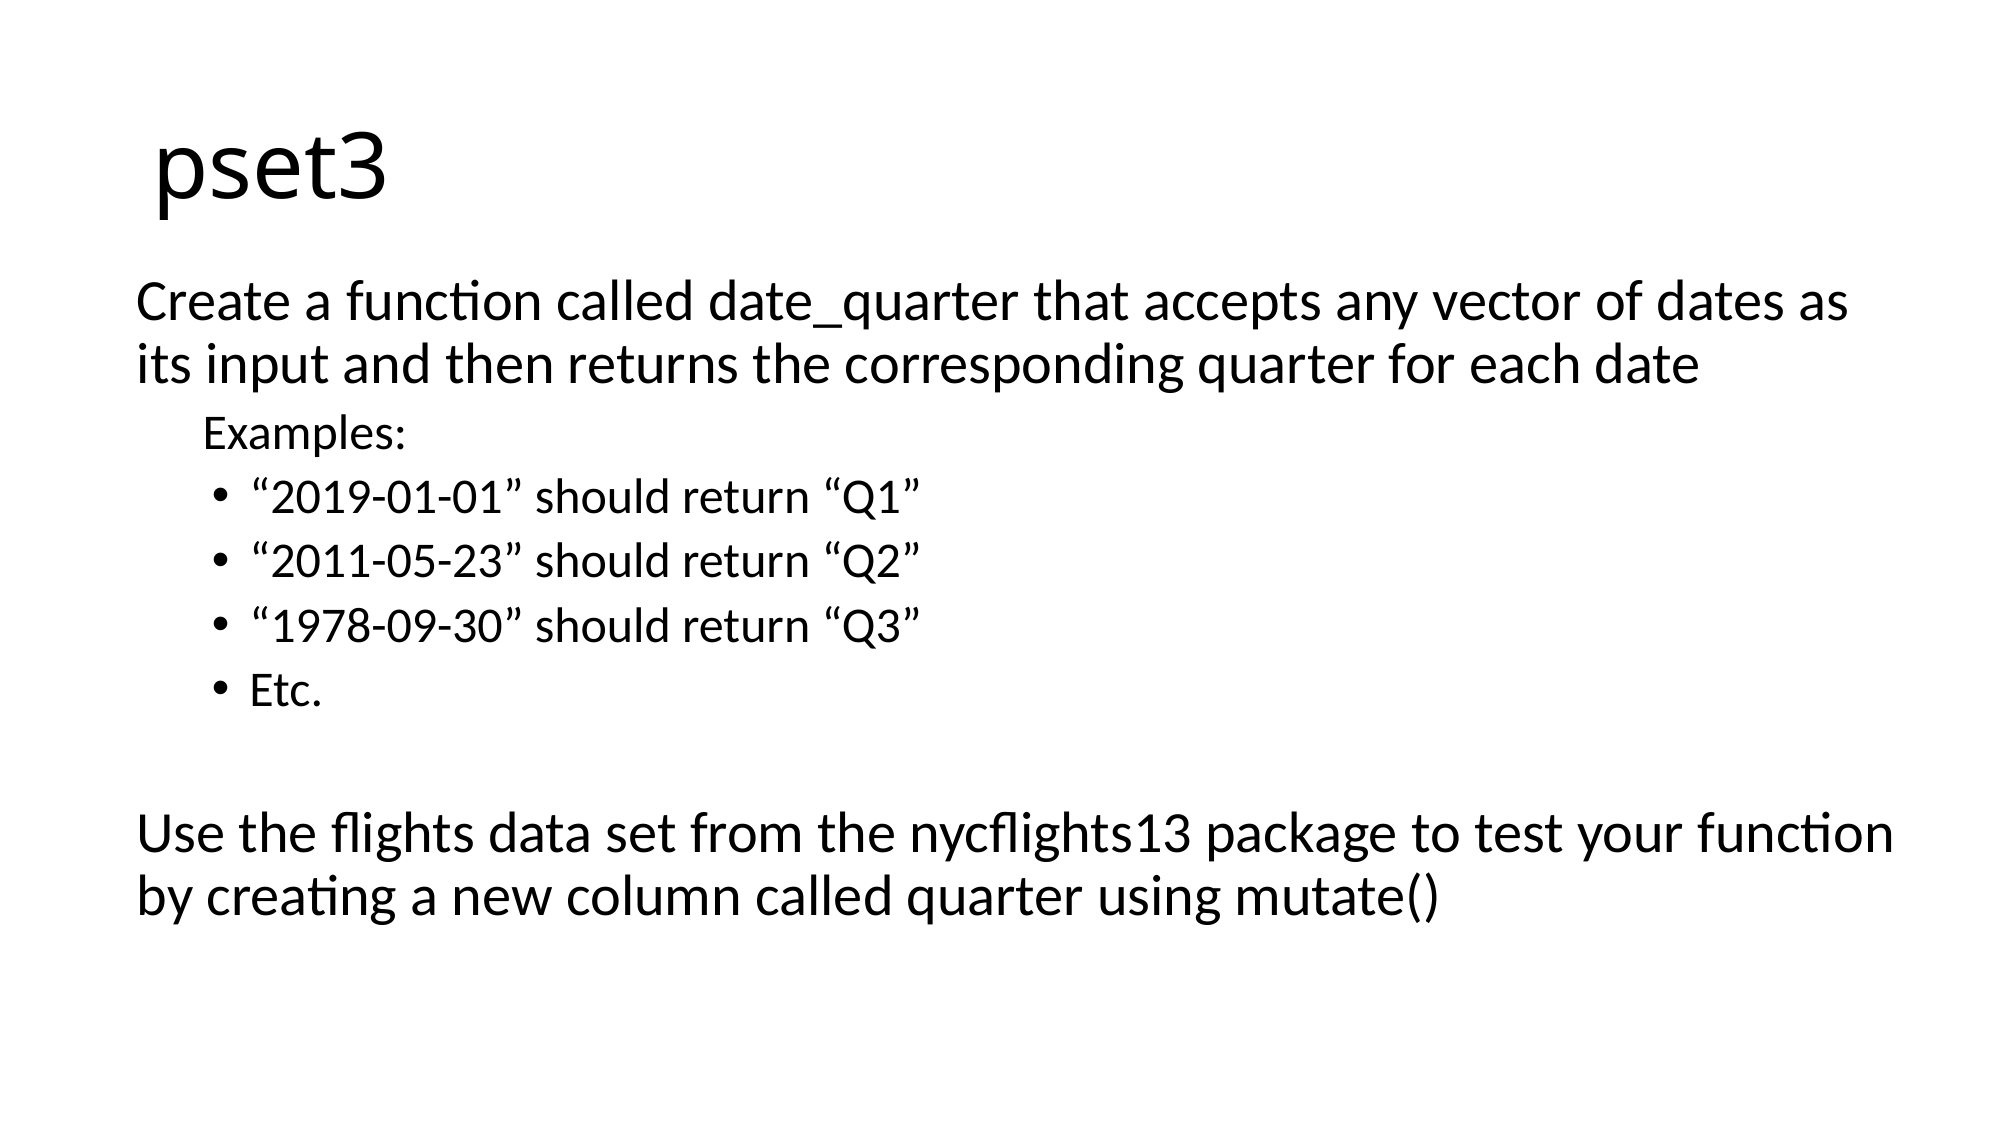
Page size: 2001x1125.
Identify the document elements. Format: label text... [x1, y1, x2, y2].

title pset3 [137, 59, 1863, 262]
list Create a function called date_quarter that accepts any vector of dates as its input and then returns the corresponding quarter for each date Examples: “2019-01-01” should return “Q1” “2011-05-23” should return “Q2” “1978-09-30” should return “Q3” Etc. Use the flights data set from the nycflights13 package to test your function by creating a new column called quarter using mutate() [121, 262, 1913, 1081]
